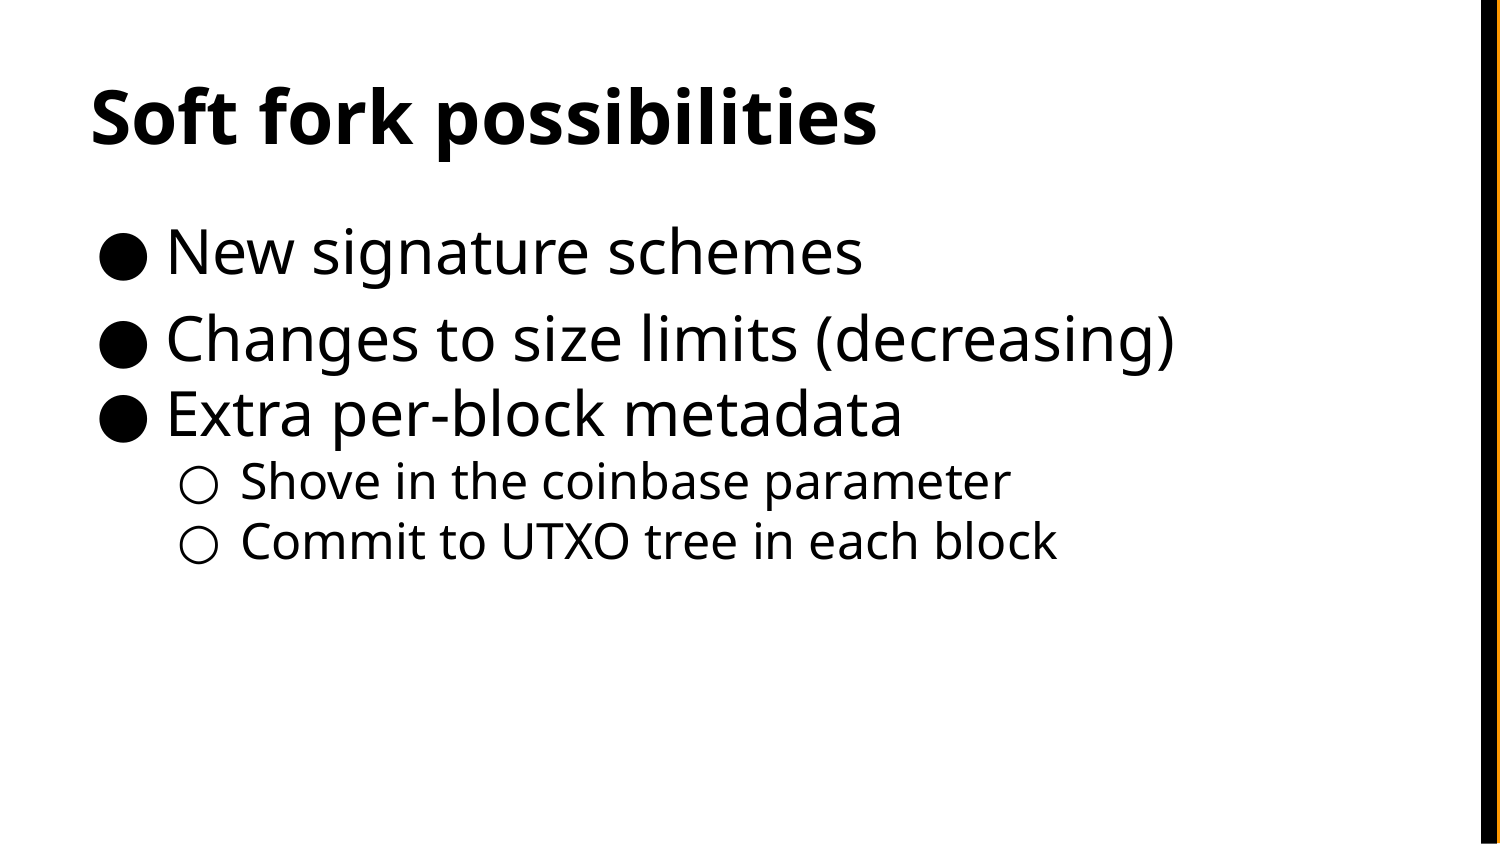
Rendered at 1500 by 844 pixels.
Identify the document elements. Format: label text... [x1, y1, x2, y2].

title Soft fork possibilities [75, 33, 1500, 175]
list New signature schemes Changes to size limits (decreasing) Extra per-block metadata Shove in the coinbase parameter Commit to UTXO tree in each block [75, 196, 1445, 770]
